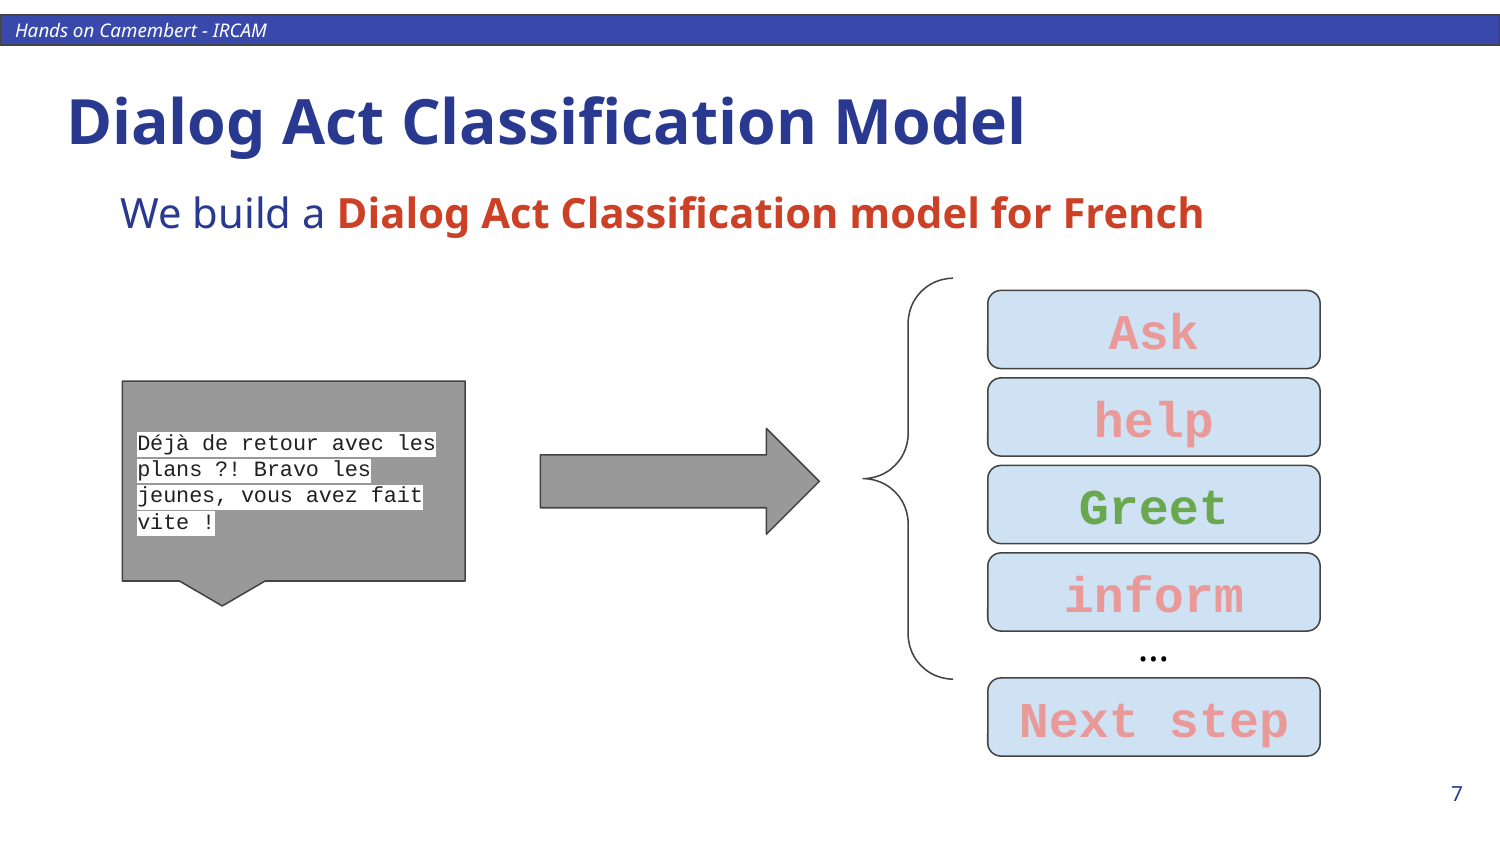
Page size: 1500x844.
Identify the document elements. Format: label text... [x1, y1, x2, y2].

text_box Déjà de retour avec les plans ?! Bravo les jeunes, vous avez fait vite ! [122, 381, 466, 606]
text_box We build a Dialog Act Classification model for French [105, 172, 1469, 453]
text_box help [987, 377, 1321, 457]
text_box Next step [987, 677, 1321, 757]
text_box Ask [987, 290, 1321, 369]
text_box inform [987, 552, 1321, 632]
text_box Greet [987, 465, 1321, 544]
slide_number ‹#› [1387, 762, 1478, 828]
text_box … [1070, 607, 1237, 685]
title Dialog Act Classification Model [51, 67, 1449, 167]
text_box [863, 278, 954, 680]
text_box [540, 428, 820, 535]
